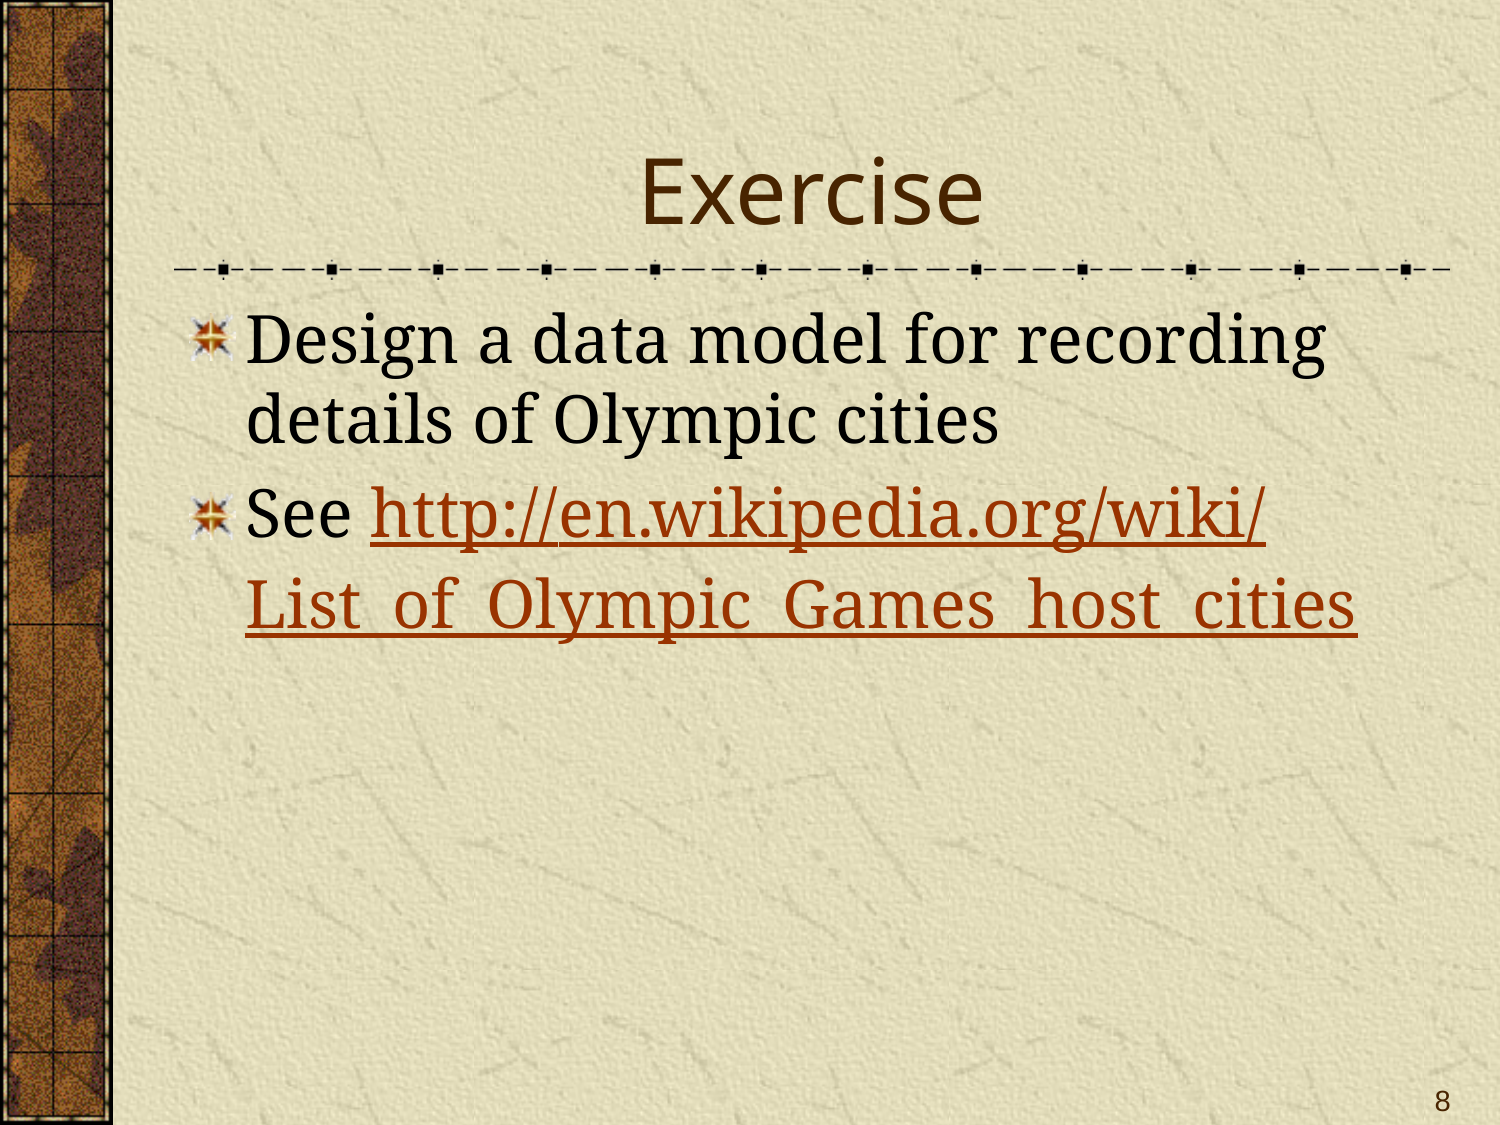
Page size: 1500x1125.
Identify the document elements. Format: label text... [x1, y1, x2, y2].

list Design a data model for recording details of Olympic cities See http://en.wikipedia.org/wiki/List_of_Olympic_Games_host_cities [173, 289, 1449, 965]
picture [0, 0, 1500, 1125]
title Exercise [174, 62, 1451, 251]
slide_number 8 [1387, 1049, 1499, 1125]
